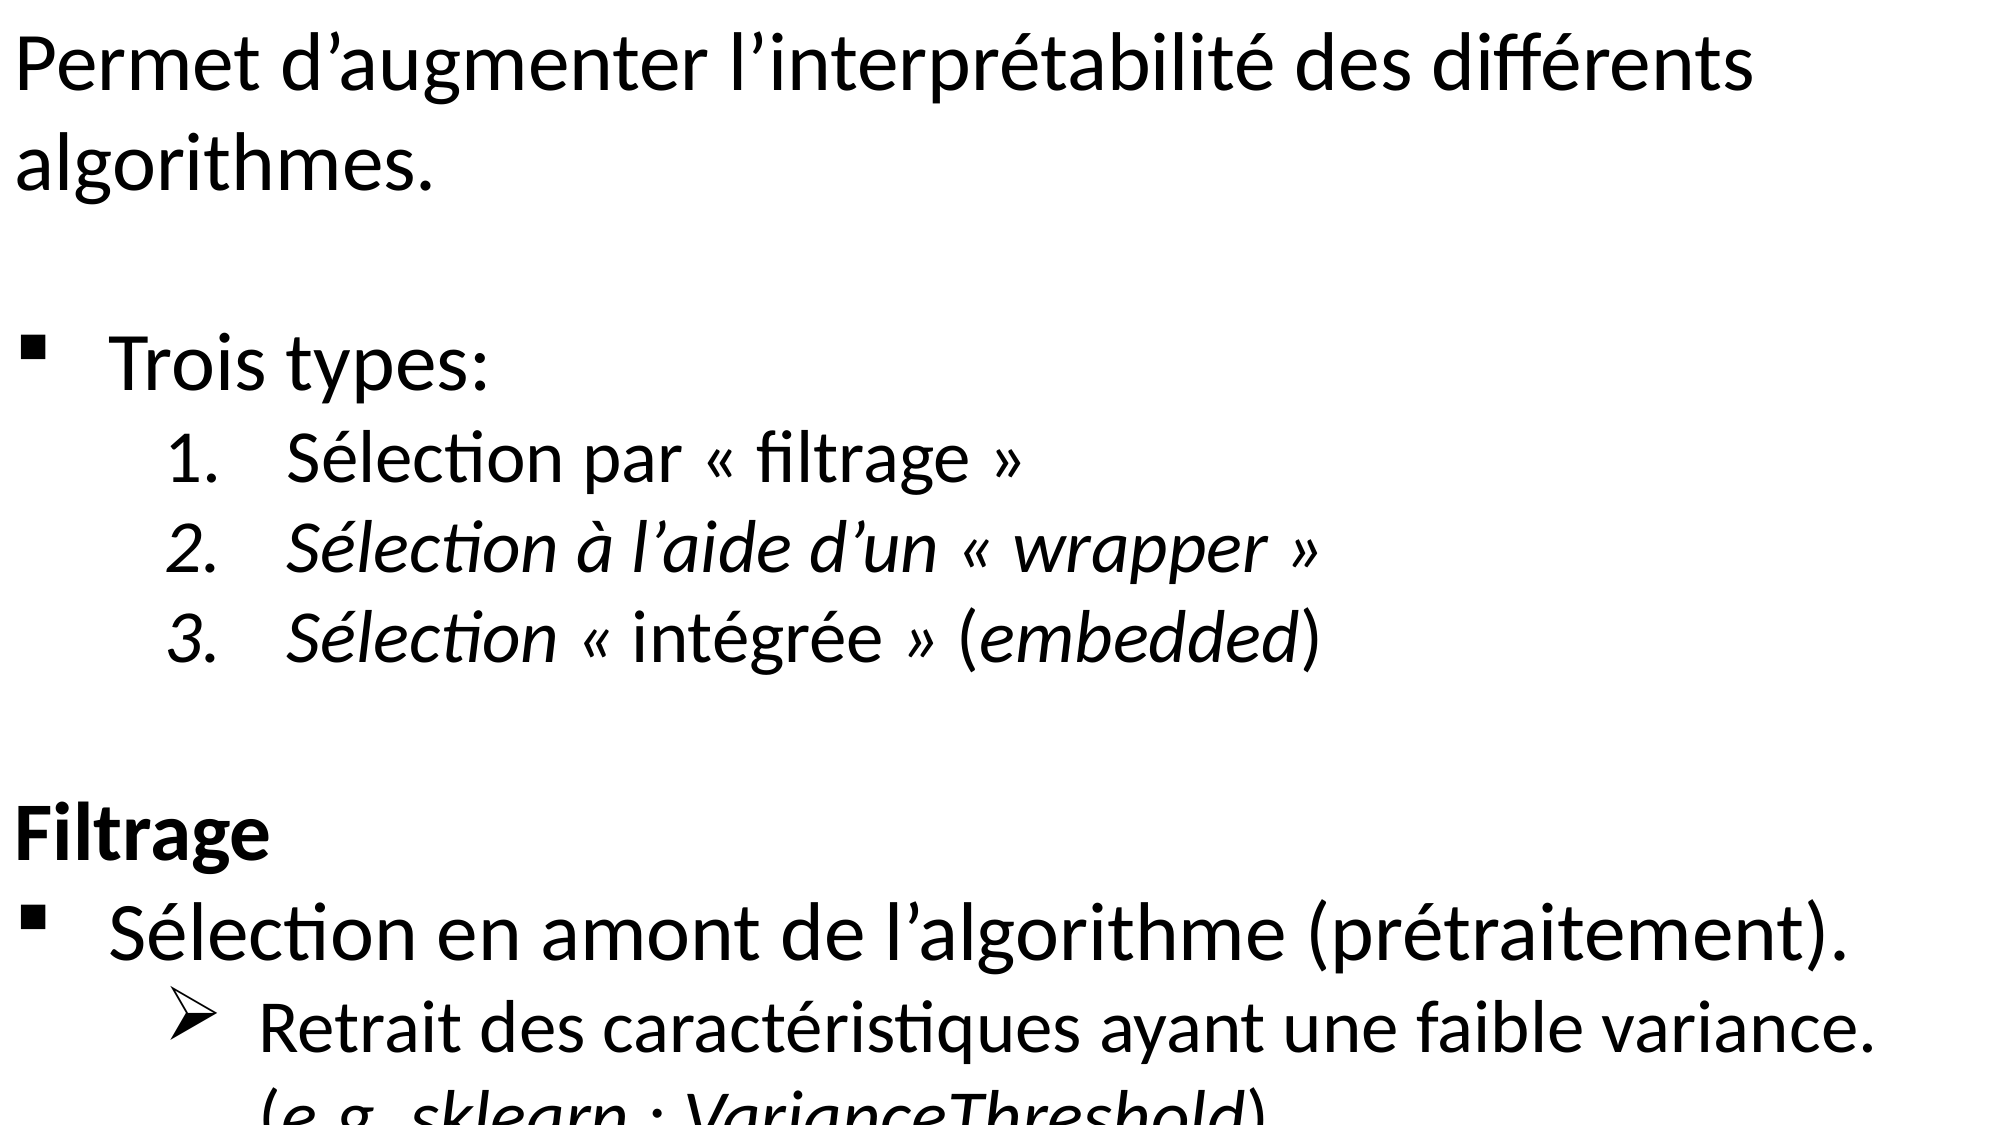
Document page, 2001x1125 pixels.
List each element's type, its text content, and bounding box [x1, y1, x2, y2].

text_box Permet d’augmenter l’interprétabilité des différents algorithmes. Trois types: Sélection par « filtrage » Sélection à l’aide d’un « wrapper » Sélection « intégrée » (embedded) Filtrage Sélection en amont de l’algorithme (prétraitement). Retrait des caractéristiques ayant une faible variance. (e.g. sklearn : VarianceThreshold) Wrapper Sélection en fonction des modèles entraînés. Sélection des caractéristiques les plus importantes. (e.g. sklearn : SelectFromModel) Intégrée Sélection durant l’entraînement du modèle. Sélection des caractéristiques les plus importantes. (e.g. sklearn : LogisticRegression(penalty=‘l1’)) [0, 0, 2000, 1125]
